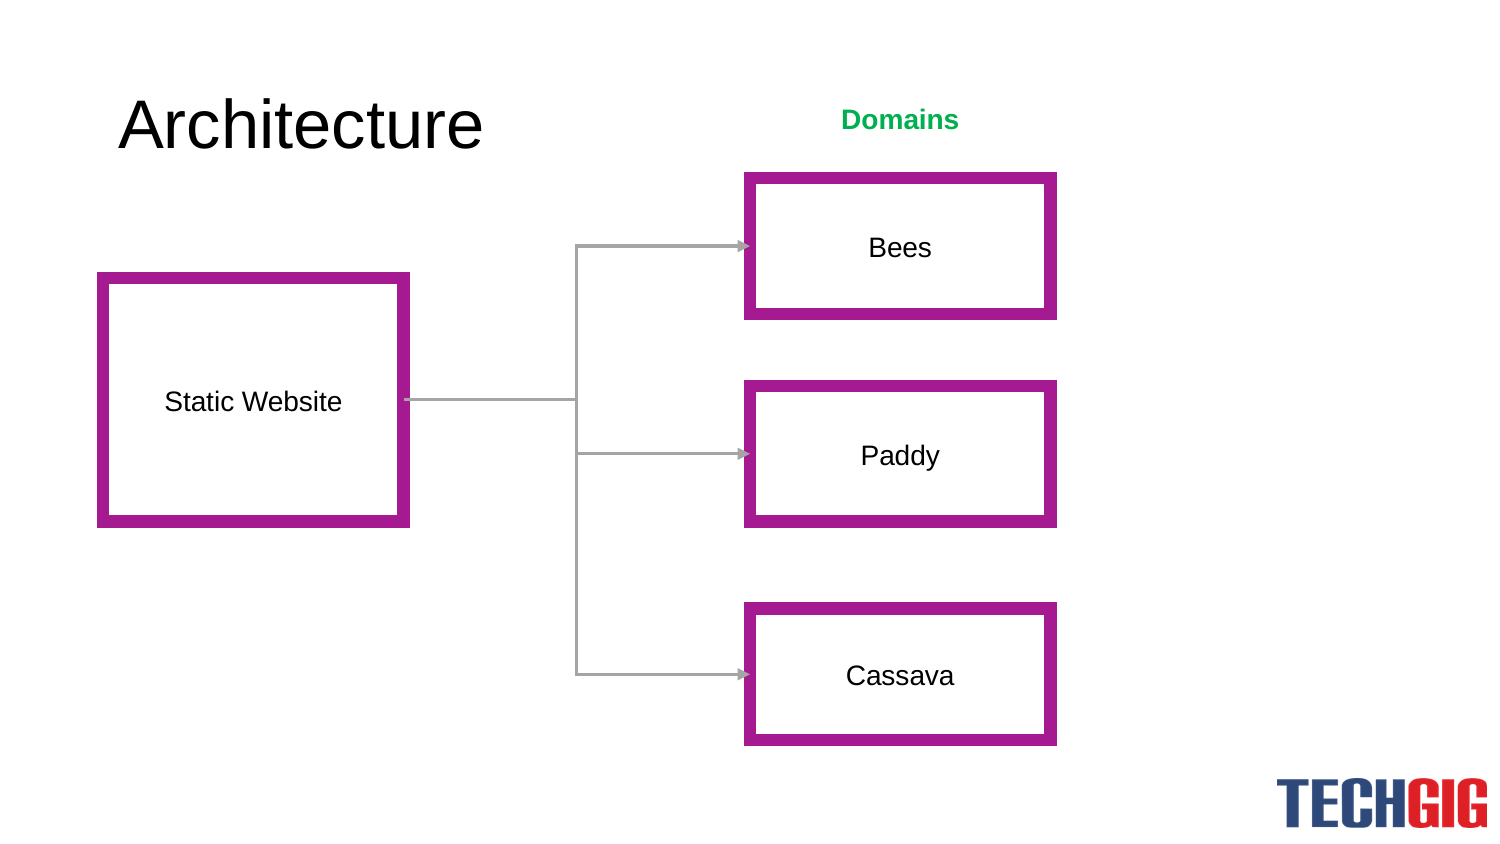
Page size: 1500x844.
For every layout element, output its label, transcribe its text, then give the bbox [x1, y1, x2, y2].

text_box Paddy [750, 385, 1052, 523]
text_box Bees [749, 177, 1052, 315]
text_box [403, 399, 750, 454]
text_box Domains [750, 93, 1051, 143]
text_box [403, 454, 750, 675]
picture [1277, 778, 1487, 828]
title Architecture [103, 44, 1397, 208]
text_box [403, 245, 750, 399]
text_box Static Website [102, 277, 403, 523]
text_box Cassava [749, 608, 1052, 741]
